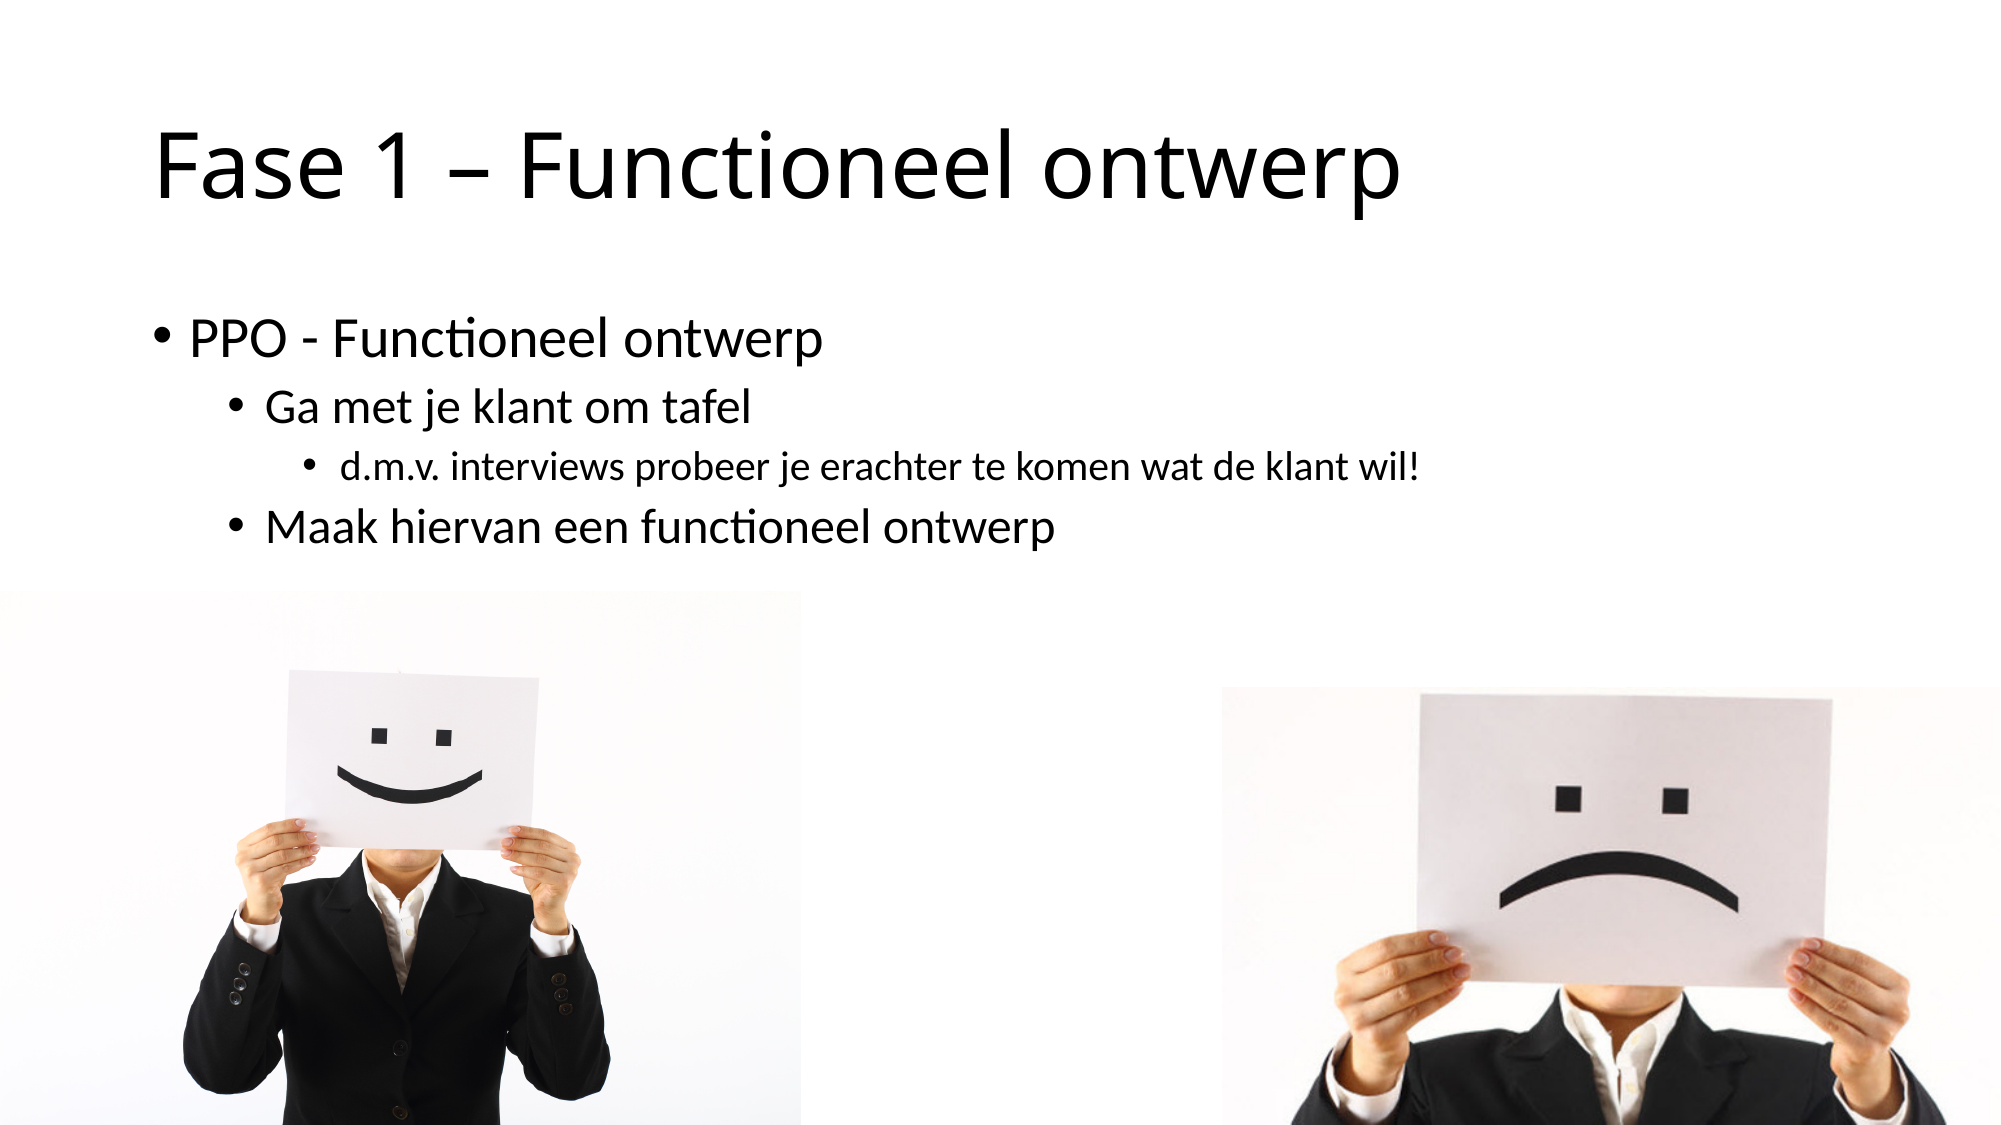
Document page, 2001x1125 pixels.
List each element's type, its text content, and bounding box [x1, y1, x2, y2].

title Fase 1 – Functioneel ontwerp [137, 59, 1863, 278]
picture [1222, 687, 2000, 1125]
list PPO - Functioneel ontwerp Ga met je klant om tafel d.m.v. interviews probeer je erachter te komen wat de klant wil! Maak hiervan een functioneel ontwerp [137, 299, 1863, 1014]
picture [0, 591, 801, 1125]
